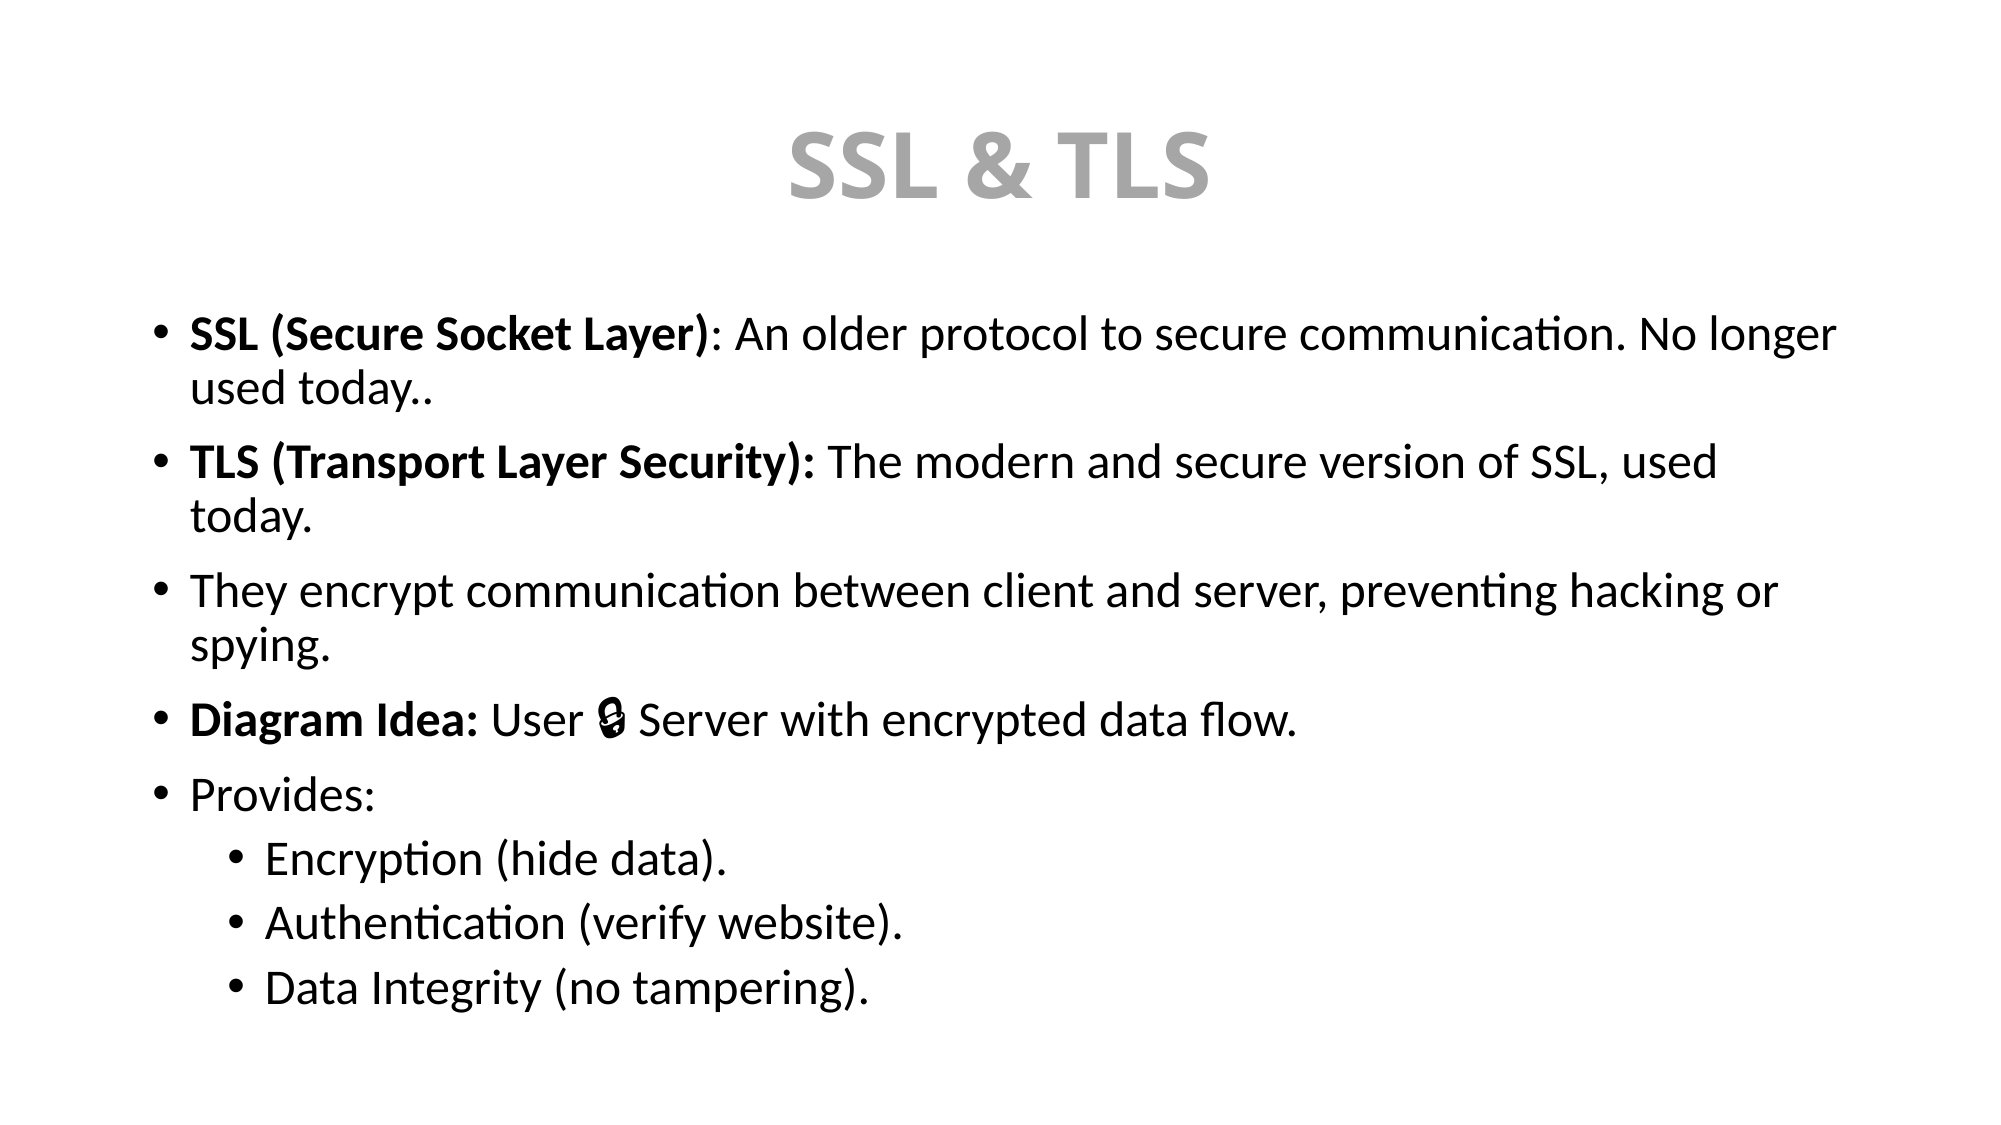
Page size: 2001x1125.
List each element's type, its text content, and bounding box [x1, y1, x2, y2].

list SSL (Secure Socket Layer): An older protocol to secure communication. No longer used today.. TLS (Transport Layer Security): The modern and secure version of SSL, used today. They encrypt communication between client and server, preventing hacking or spying. Diagram Idea: User 🔒 Server with encrypted data flow. Provides: Encryption (hide data). Authentication (verify website). Data Integrity (no tampering). [137, 299, 1863, 1014]
title SSL & TLS [137, 59, 1863, 278]
